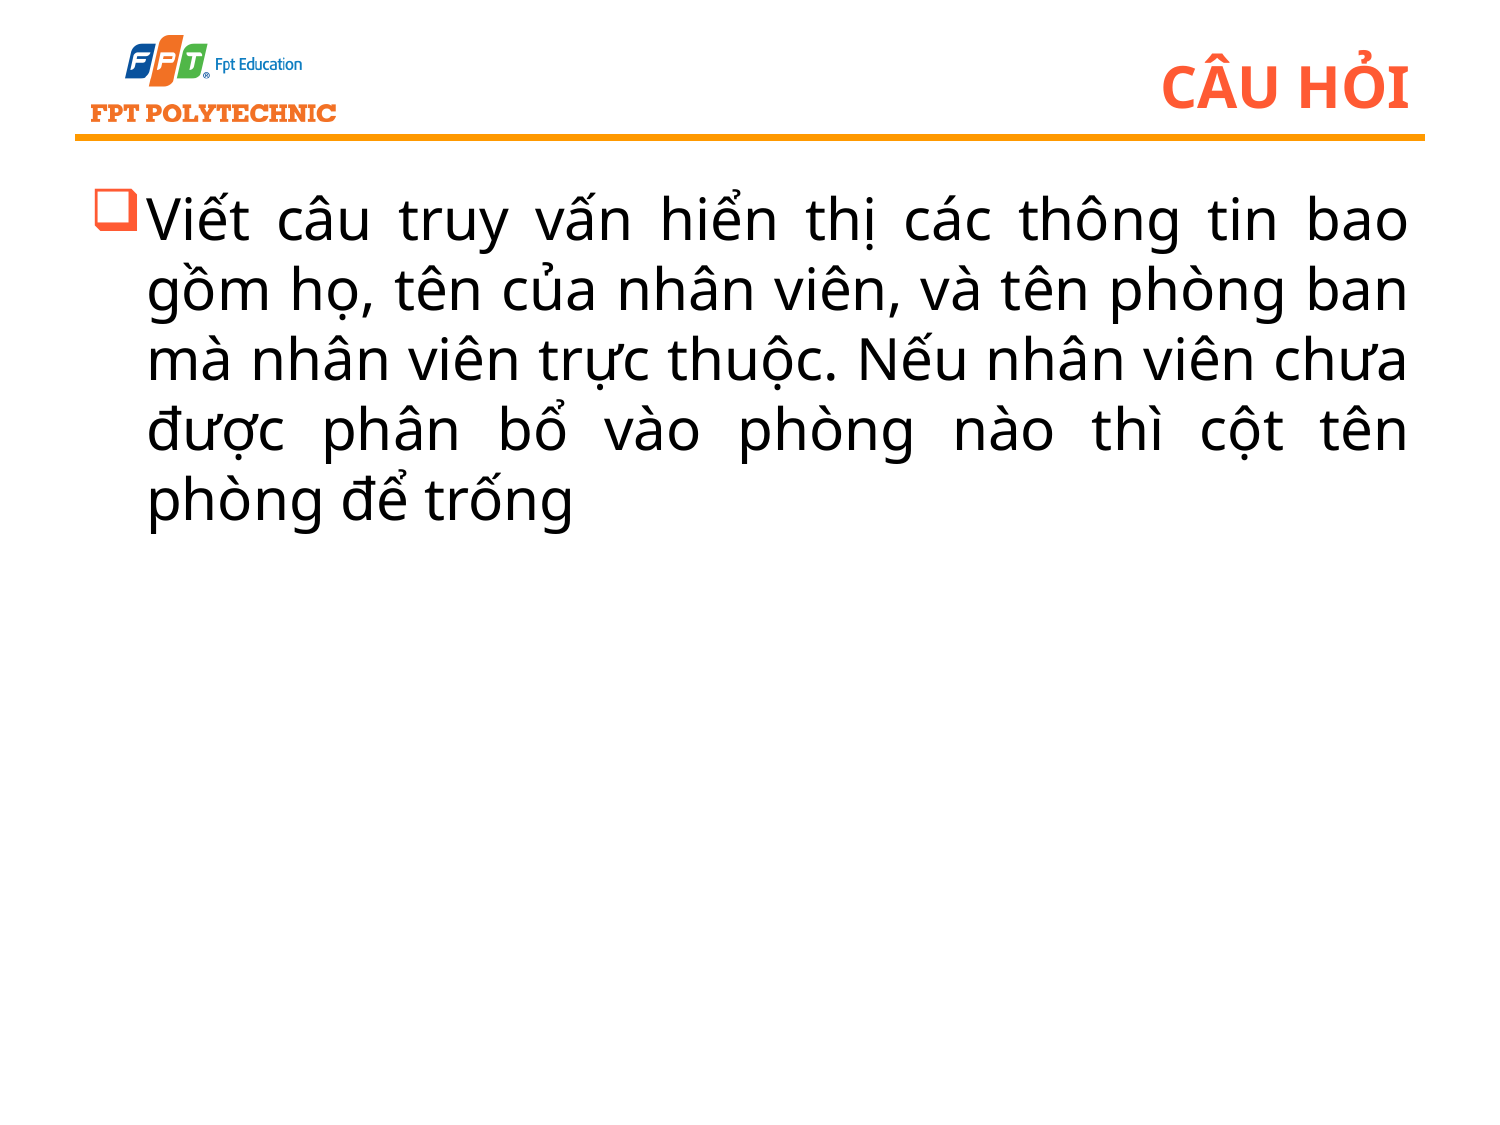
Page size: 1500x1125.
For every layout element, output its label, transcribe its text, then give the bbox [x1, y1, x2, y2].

list Viết câu truy vấn hiển thị các thông tin bao gồm họ, tên của nhân viên, và tên phòng ban mà nhân viên trực thuộc. Nếu nhân viên chưa được phân bổ vào phòng nào thì cột tên phòng để trống [75, 174, 1425, 1038]
picture [91, 35, 338, 122]
title CÂU hỏi [337, 45, 1425, 125]
